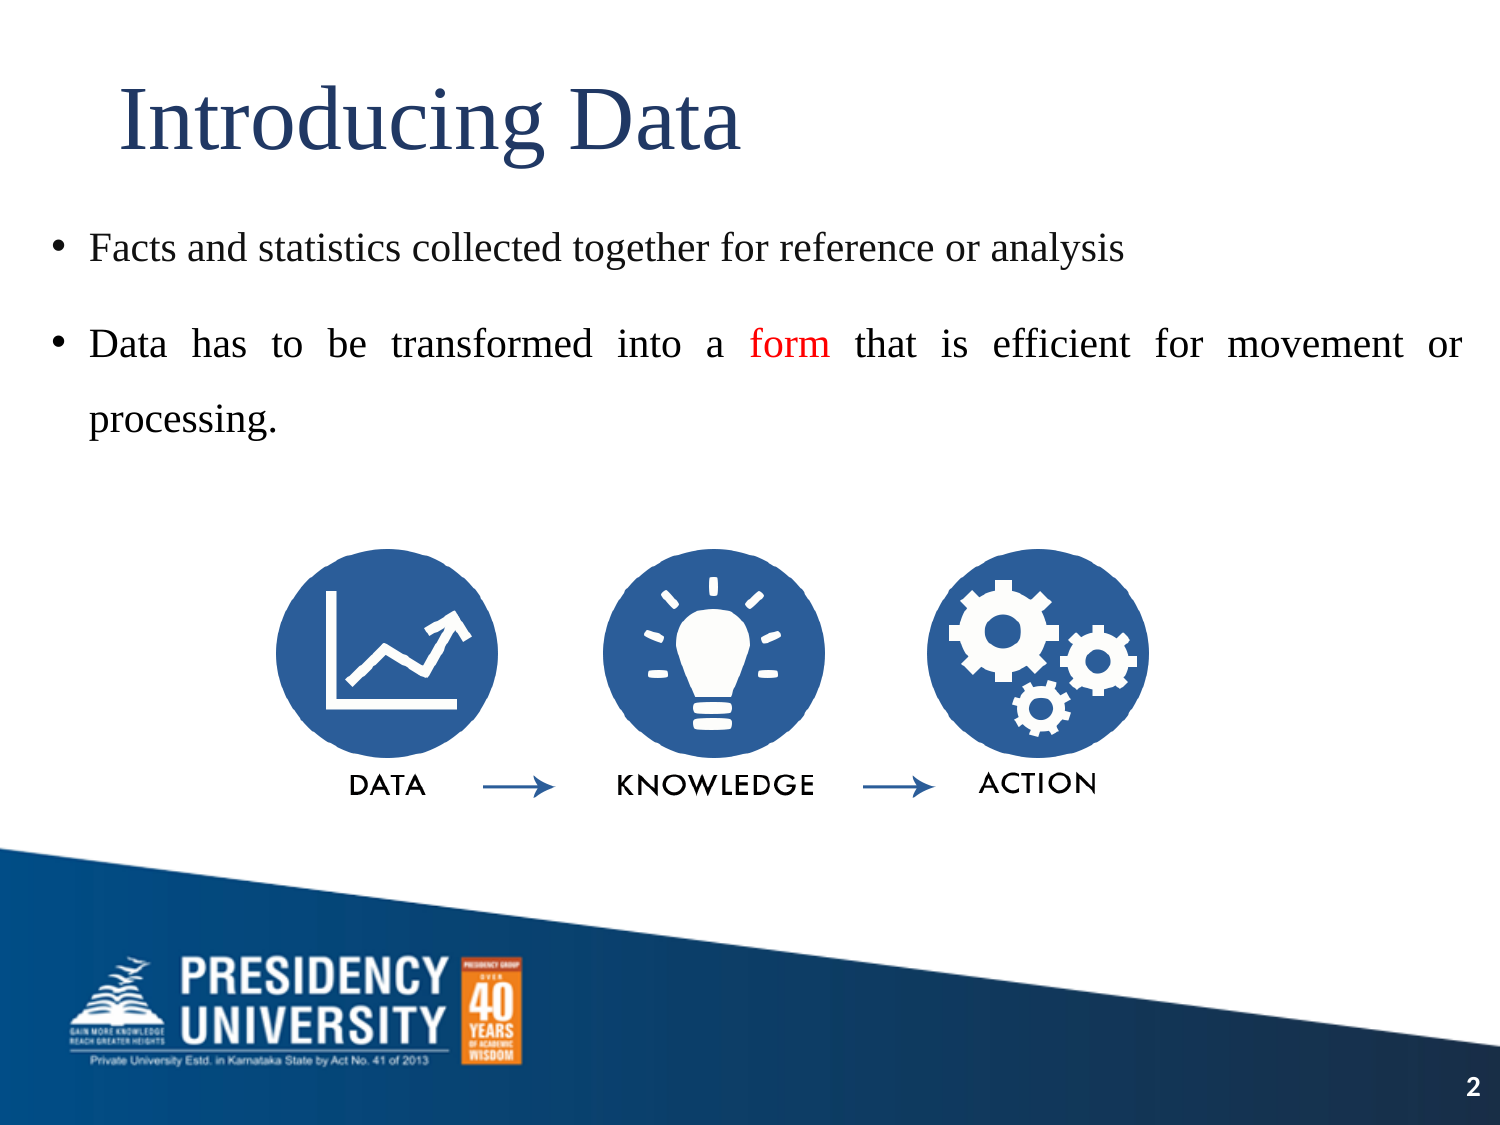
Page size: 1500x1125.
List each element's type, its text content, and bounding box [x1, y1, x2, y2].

picture [228, 534, 1201, 809]
slide_number 2 [1158, 1054, 1496, 1115]
list Facts and statistics collected together for reference or analysis Data has to be transformed into a form that is efficient for movement or processing. [36, 187, 1479, 476]
title Introducing Data [103, 51, 1397, 187]
picture [0, 845, 1500, 1125]
